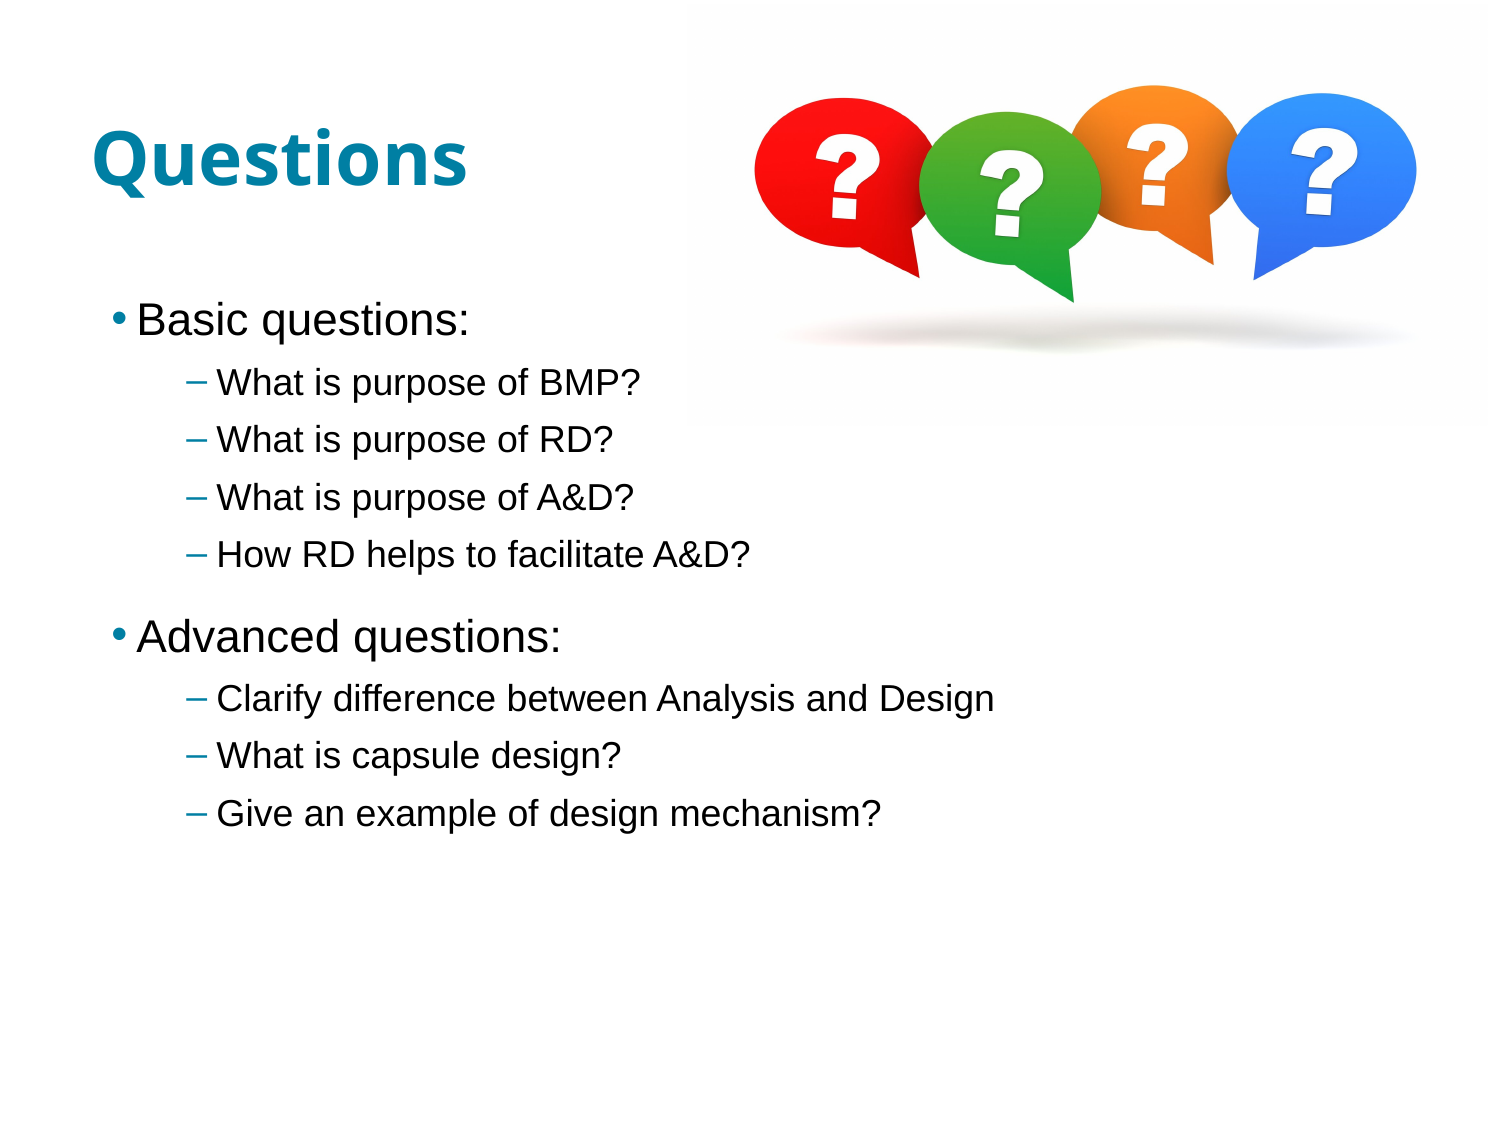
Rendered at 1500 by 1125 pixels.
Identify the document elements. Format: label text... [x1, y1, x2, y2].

list Basic questions: What is purpose of BMP? What is purpose of RD? What is purpose of A&D? How RD helps to facilitate A&D? Advanced questions: Clarify difference between Analysis and Design What is capsule design? Give an example of design mechanism? [79, 275, 1391, 1010]
title Questions [75, 35, 682, 216]
picture [687, 4, 1488, 426]
